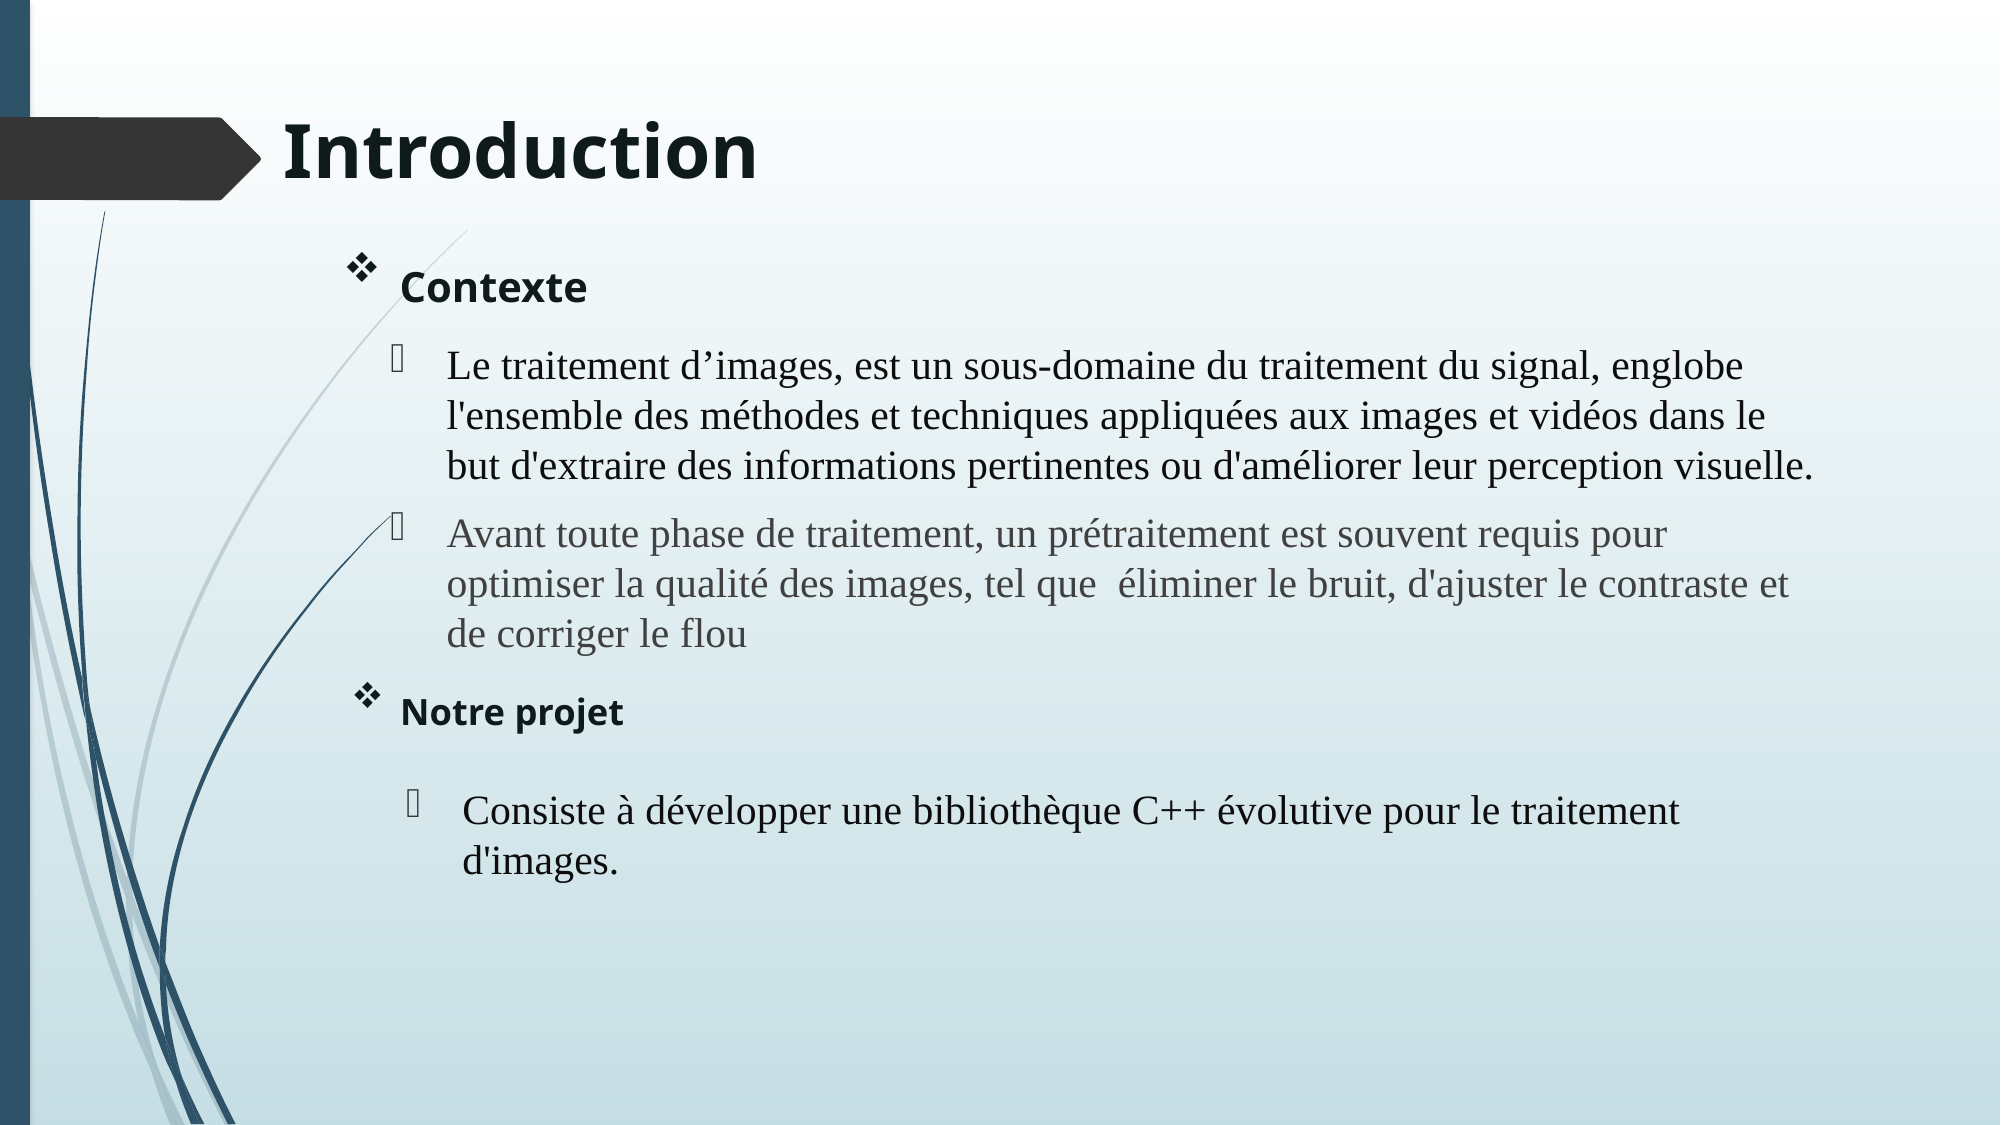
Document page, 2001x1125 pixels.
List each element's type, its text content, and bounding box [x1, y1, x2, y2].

text_box Notre projet [336, 653, 694, 775]
text_box Avant toute phase de traitement, un prétraitement est souvent requis pour optimiser la qualité des images, tel que éliminer le bruit, d'ajuster le contraste et de corriger le flou [375, 498, 1838, 676]
text_box Contexte [328, 220, 686, 342]
title Introduction [269, 96, 1731, 252]
text_box Consiste à développer une bibliothèque C++ évolutive pour le traitement d'images. [390, 774, 1854, 953]
list Le traitement d’images, est un sous-domaine du traitement du signal, englobe l'ensemble des méthodes et techniques appliquées aux images et vidéos dans le but d'extraire des informations pertinentes ou d'améliorer leur perception visuelle. [375, 330, 1838, 498]
